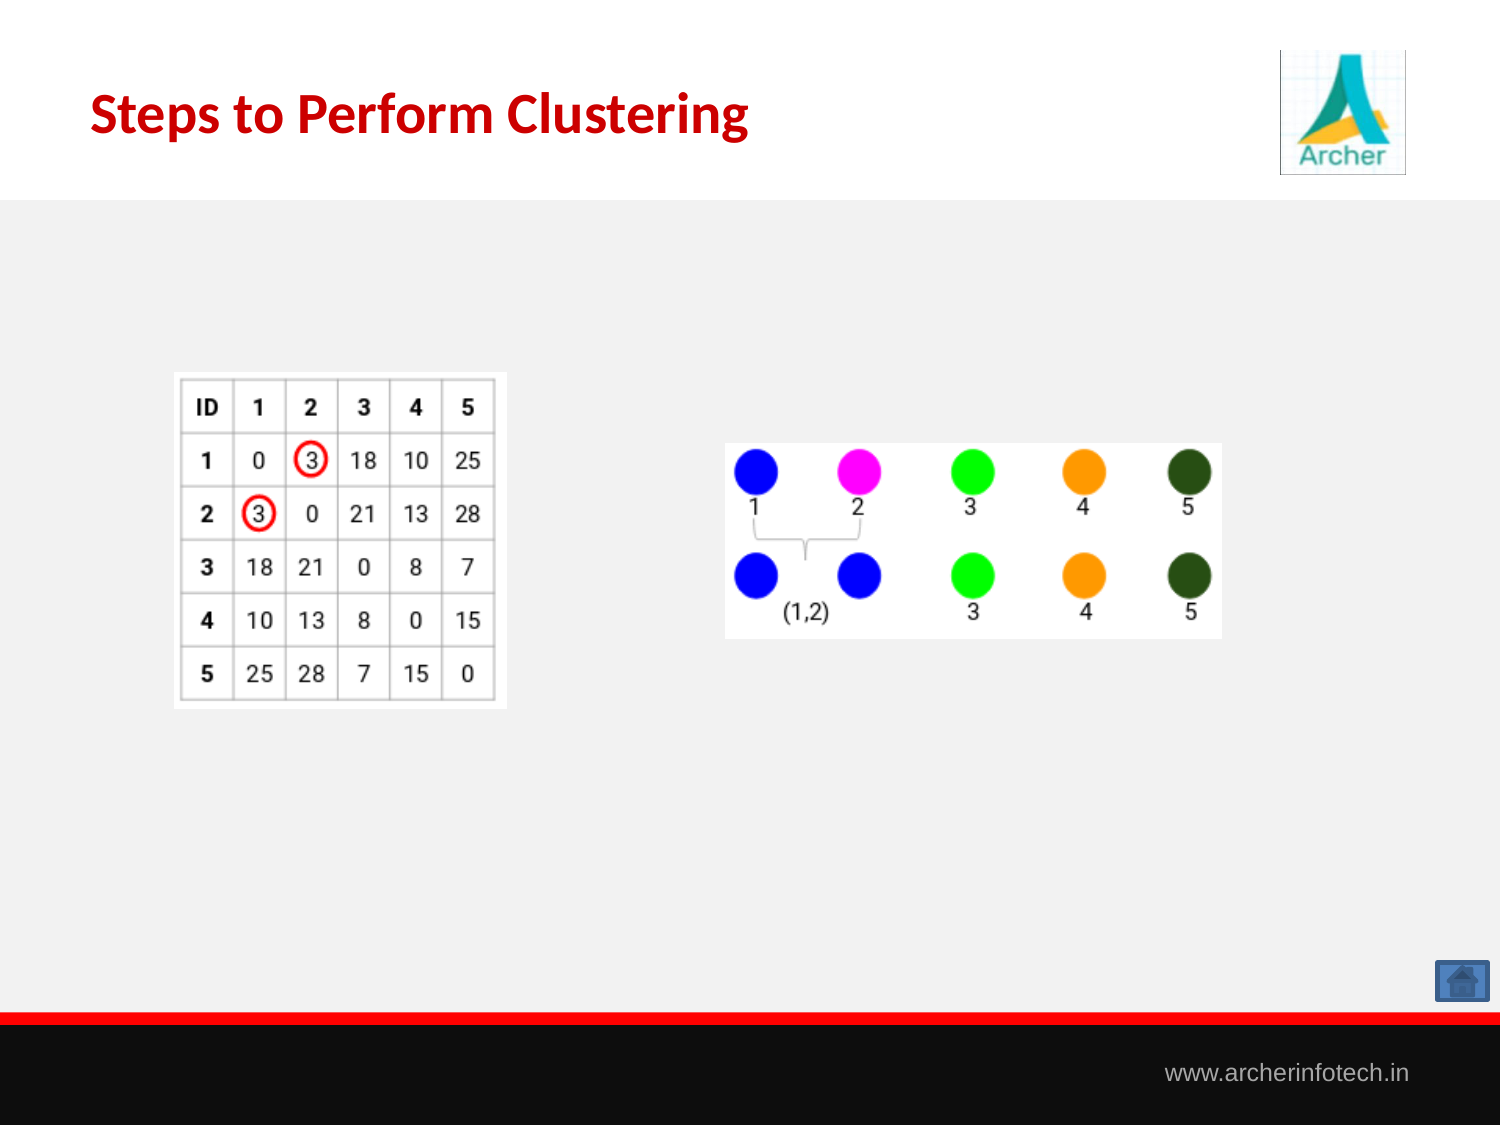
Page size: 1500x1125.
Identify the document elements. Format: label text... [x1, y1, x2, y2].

picture [724, 442, 1223, 639]
picture [1280, 50, 1406, 175]
title Steps to Perform Clustering [75, 45, 938, 175]
text_box [1435, 960, 1490, 1002]
picture [174, 372, 507, 710]
